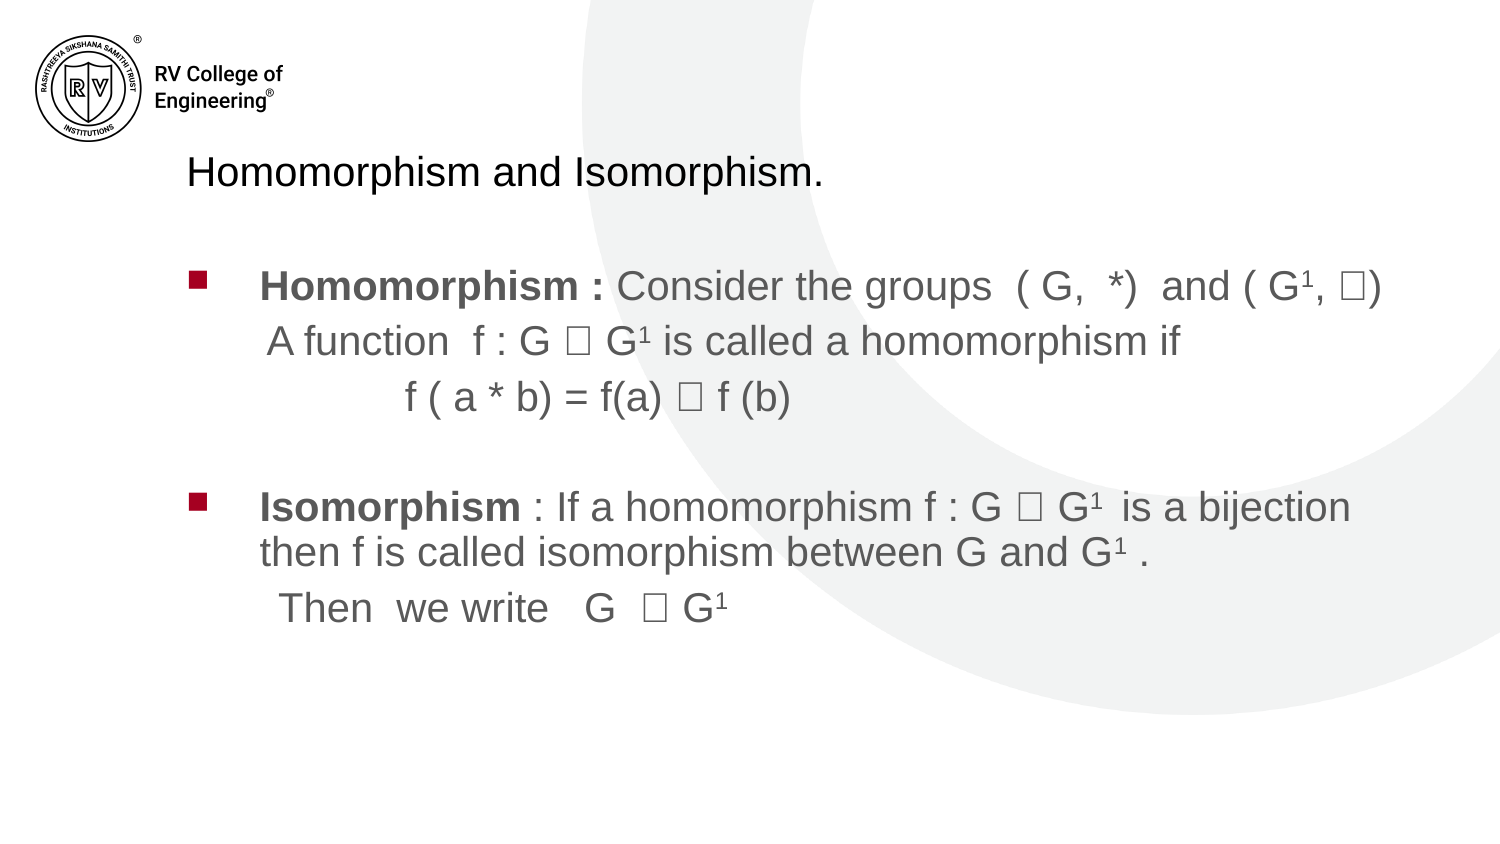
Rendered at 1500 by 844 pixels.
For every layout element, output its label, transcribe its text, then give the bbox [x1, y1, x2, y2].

title Homomorphism and Isomorphism. [174, 102, 1450, 244]
list Homomorphism : Consider the groups ( G, *) and ( G1, ) A function f : G  G1 is called a homomorphism if f ( a * b) = f(a)  f (b) Isomorphism : If a homomorphism f : G  G1 is a bijection then f is called isomorphism between G and G1 . Then we write G  G1 [174, 258, 1450, 765]
picture [0, 0, 1500, 844]
